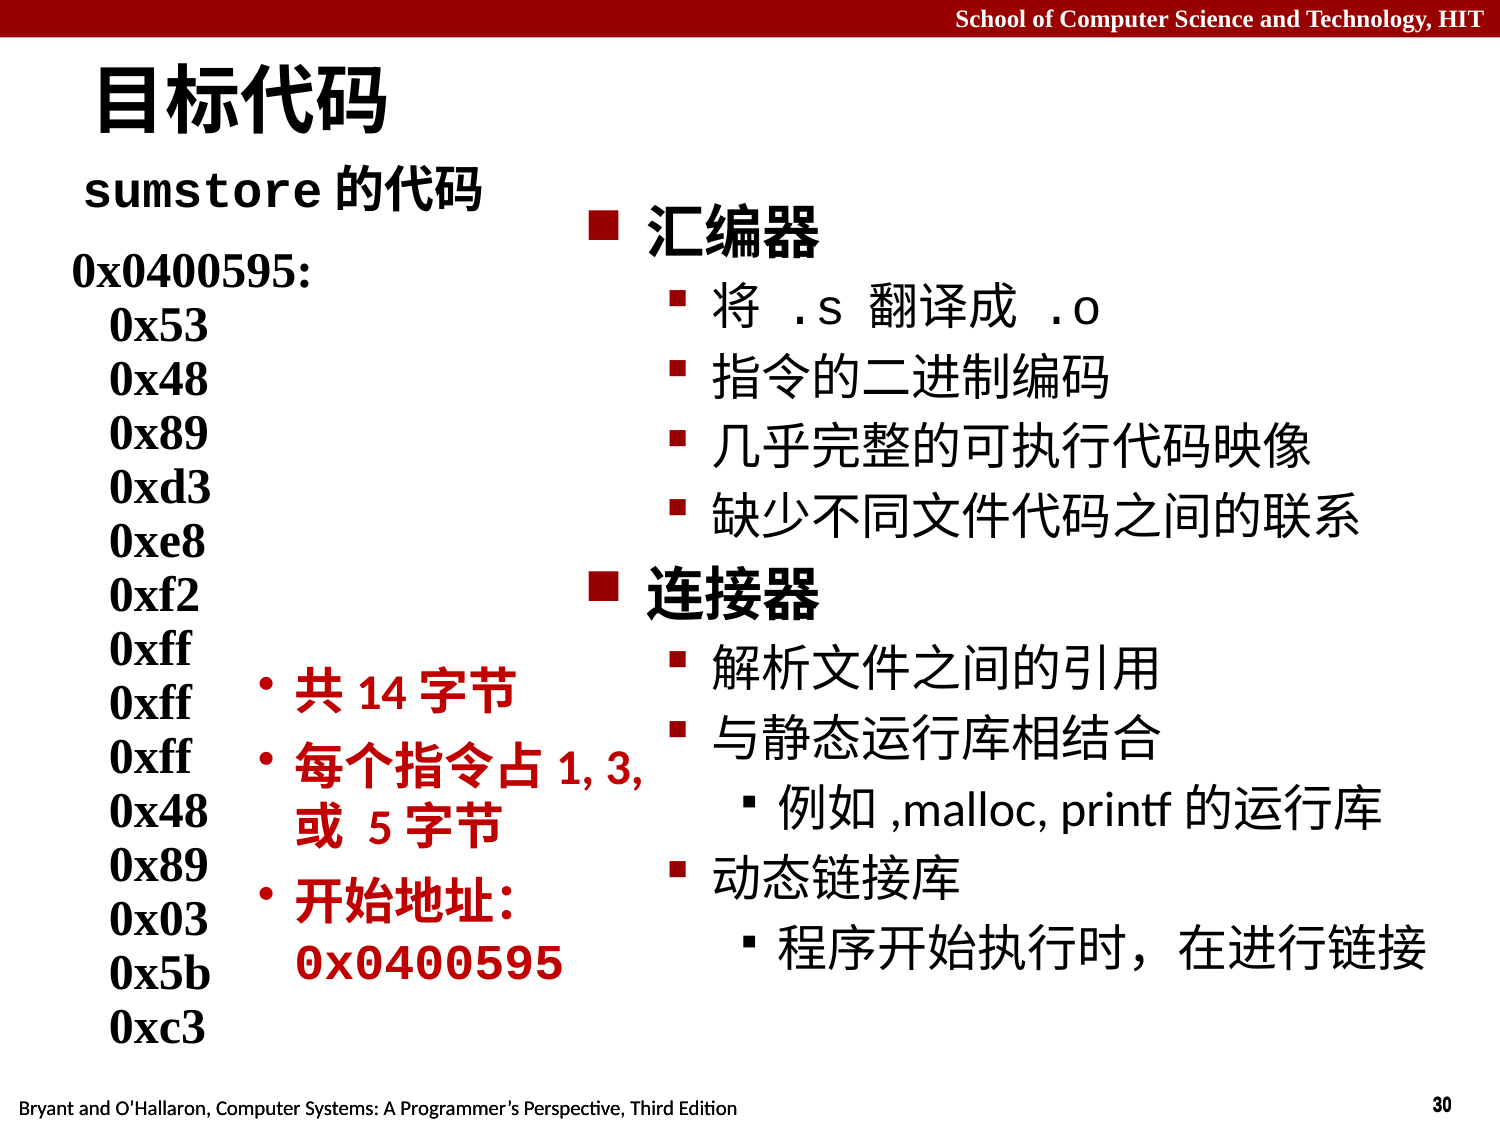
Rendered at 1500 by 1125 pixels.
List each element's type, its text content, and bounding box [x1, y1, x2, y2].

text_box sumstore的代码 [56, 149, 550, 218]
text_box 0x0400595: 0x53 0x48 0x89 0xd3 0xe8 0xf2 0xff 0xff 0xff 0x48 0x89 0x03 0x5b 0xc3 [56, 237, 469, 1062]
text_box 共14字节 每个指令占1, 3, 或 5字节 开始地址： 0x0400595 [187, 652, 663, 965]
list 汇编器 将 .s 翻译成 .o 指令的二进制编码 几乎完整的可执行代码映像 缺少不同文件代码之间的联系 连接器 解析文件之间的引用 与静态运行库相结合 例如,malloc, printf的运行库 动态链接库 程序开始执行时，在进行链接 [574, 187, 1476, 1088]
title 目标代码 [74, 49, 982, 145]
